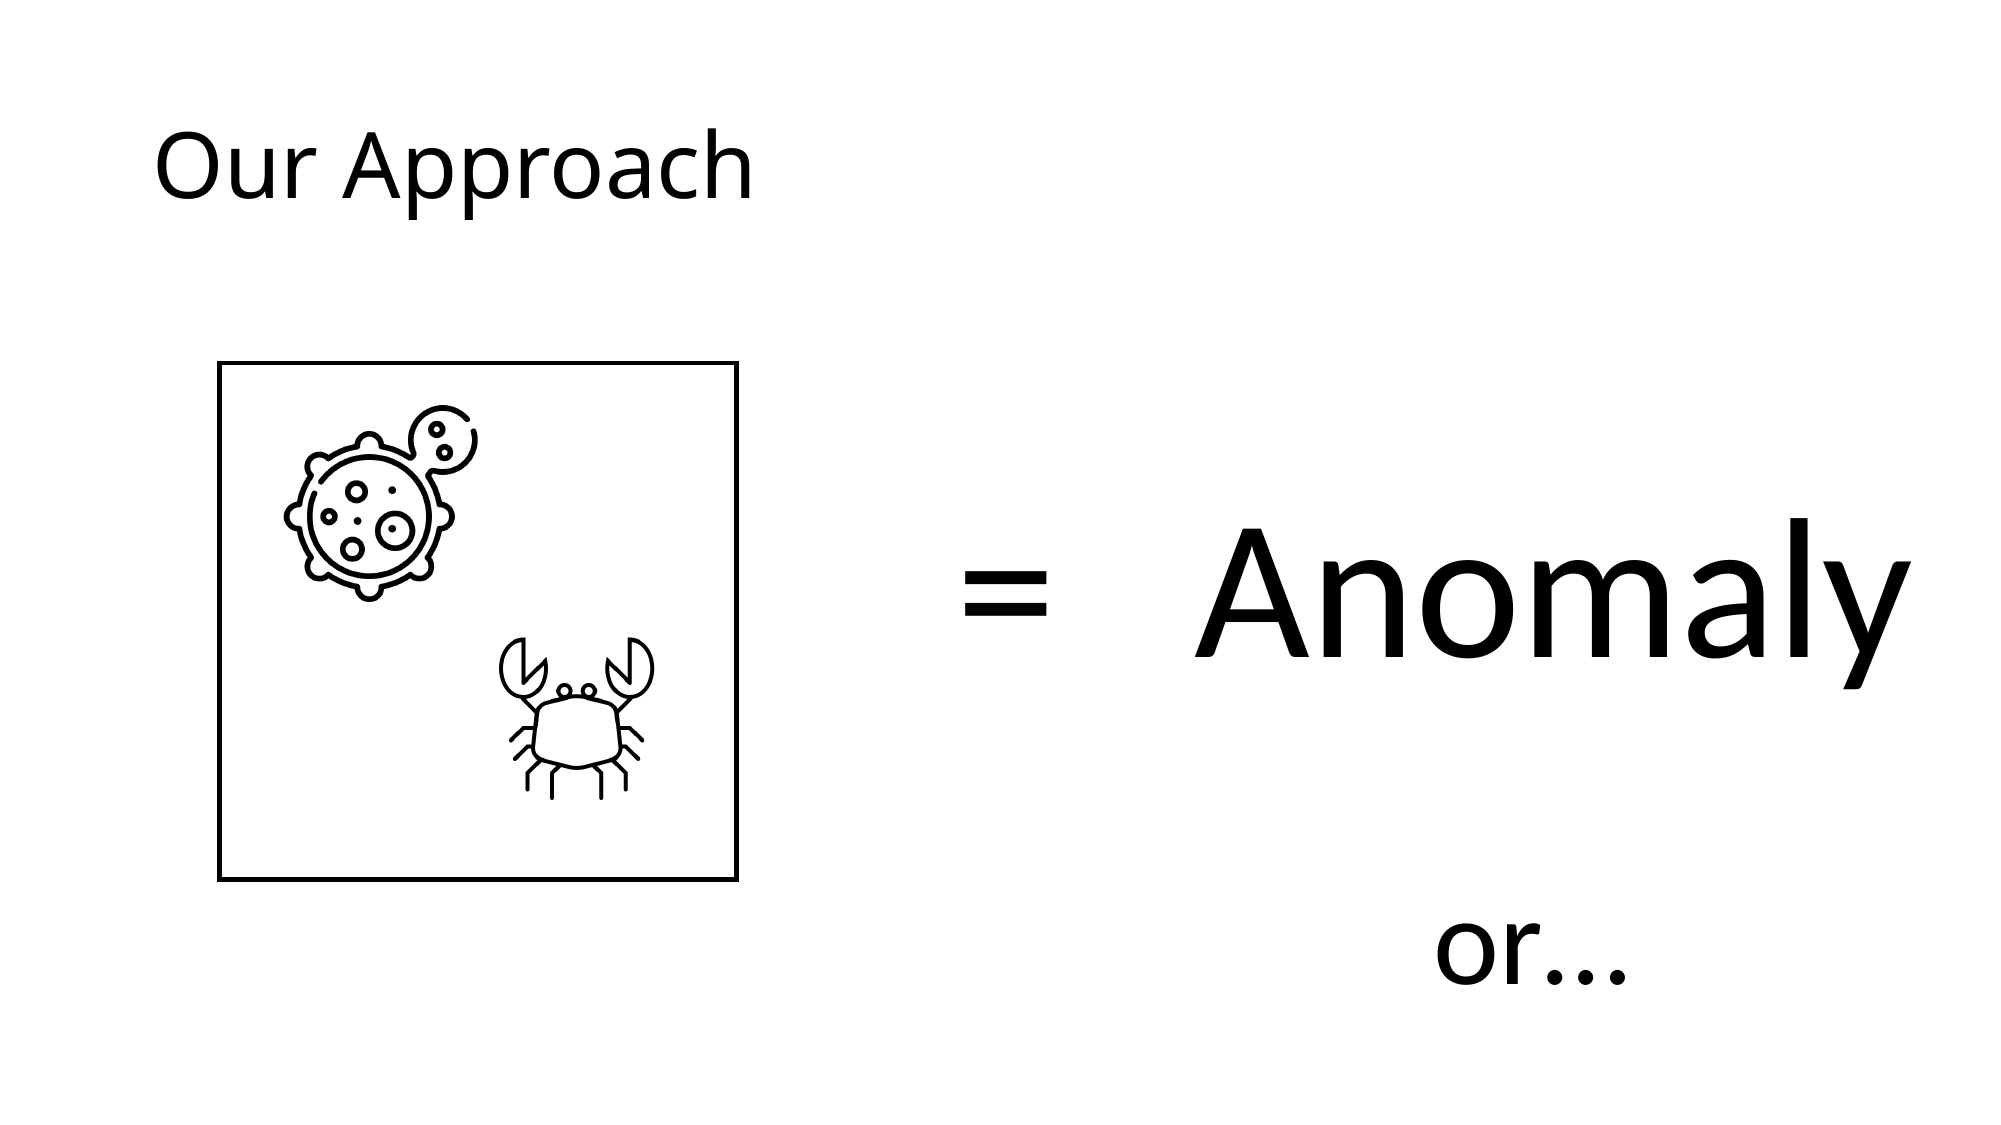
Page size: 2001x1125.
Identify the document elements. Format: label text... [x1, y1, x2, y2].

picture [282, 405, 479, 602]
text_box Anomaly [1179, 449, 1928, 705]
picture [478, 621, 675, 818]
text_box or… [1419, 852, 1887, 1017]
text_box [219, 362, 737, 880]
title Our Approach [137, 59, 1863, 278]
text_box = [942, 449, 1179, 705]
